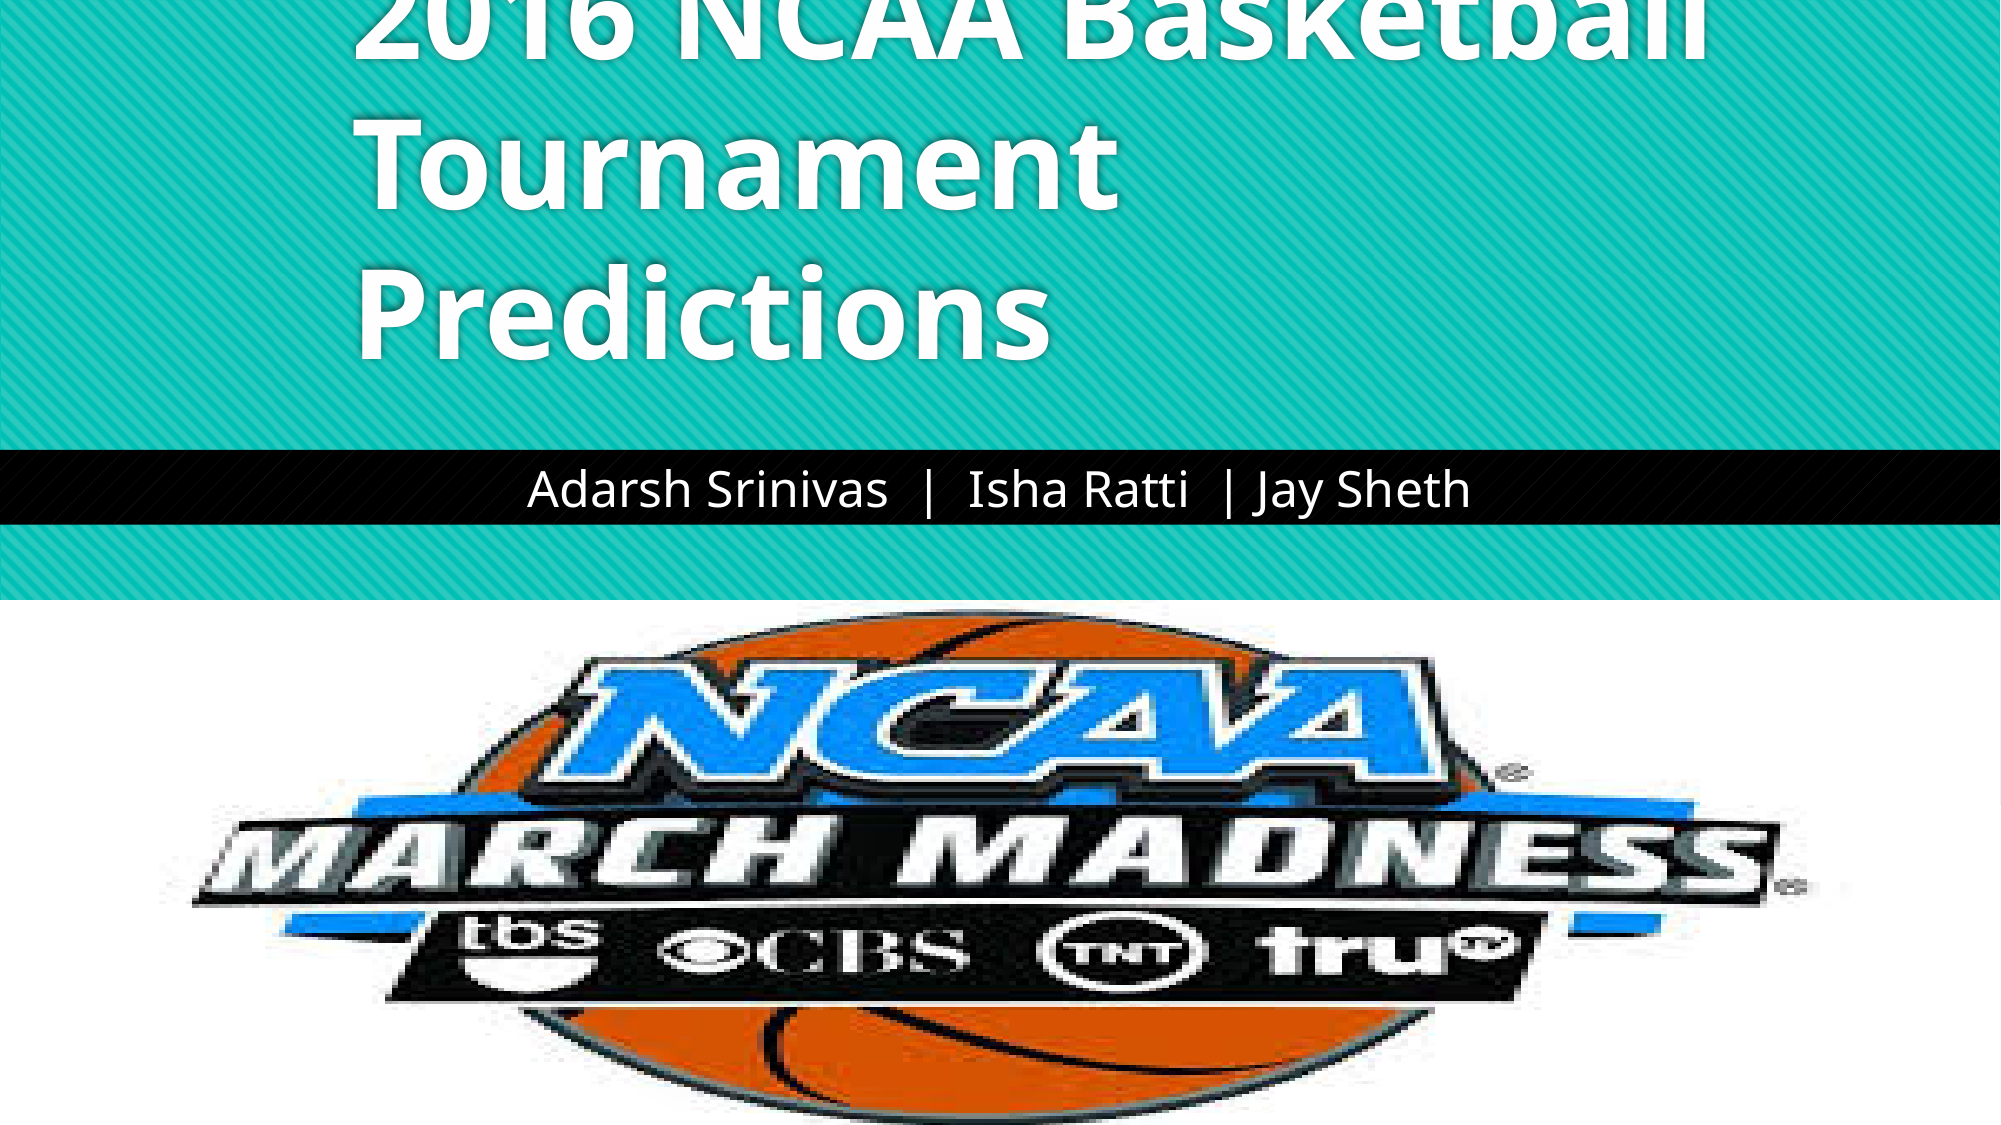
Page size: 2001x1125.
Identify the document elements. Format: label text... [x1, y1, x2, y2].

title 2016 NCAA Basketball Tournament Predictions [336, 0, 1837, 392]
text_box Adarsh Srinivas | Isha Ratti | Jay Sheth [0, 449, 2000, 525]
picture [0, 599, 2000, 1125]
